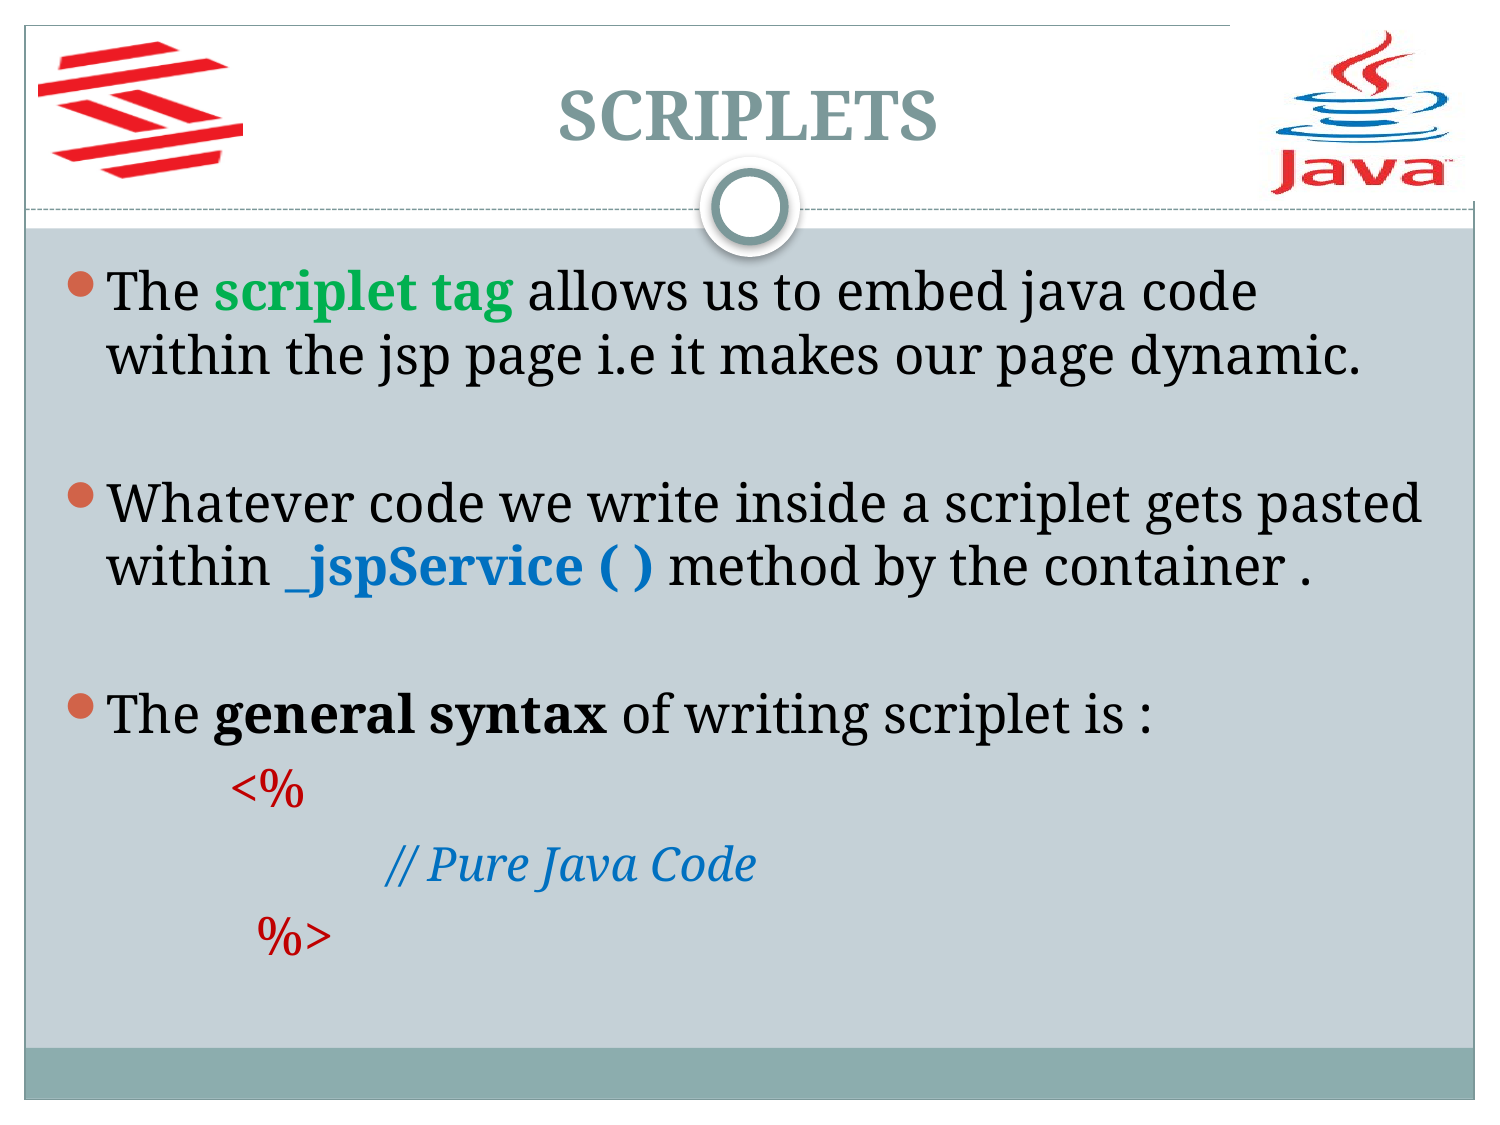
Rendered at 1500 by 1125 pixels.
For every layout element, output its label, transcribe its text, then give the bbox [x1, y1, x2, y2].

title SCRIPLETS [237, 37, 1223, 162]
list The scriplet tag allows us to embed java code within the jsp page i.e it makes our page dynamic. Whatever code we write inside a scriplet gets pasted within _jspService ( ) method by the container . The general syntax of writing scriplet is : <% // Pure Java Code %> [49, 250, 1445, 1001]
picture [1230, 23, 1483, 201]
picture [37, 40, 243, 185]
